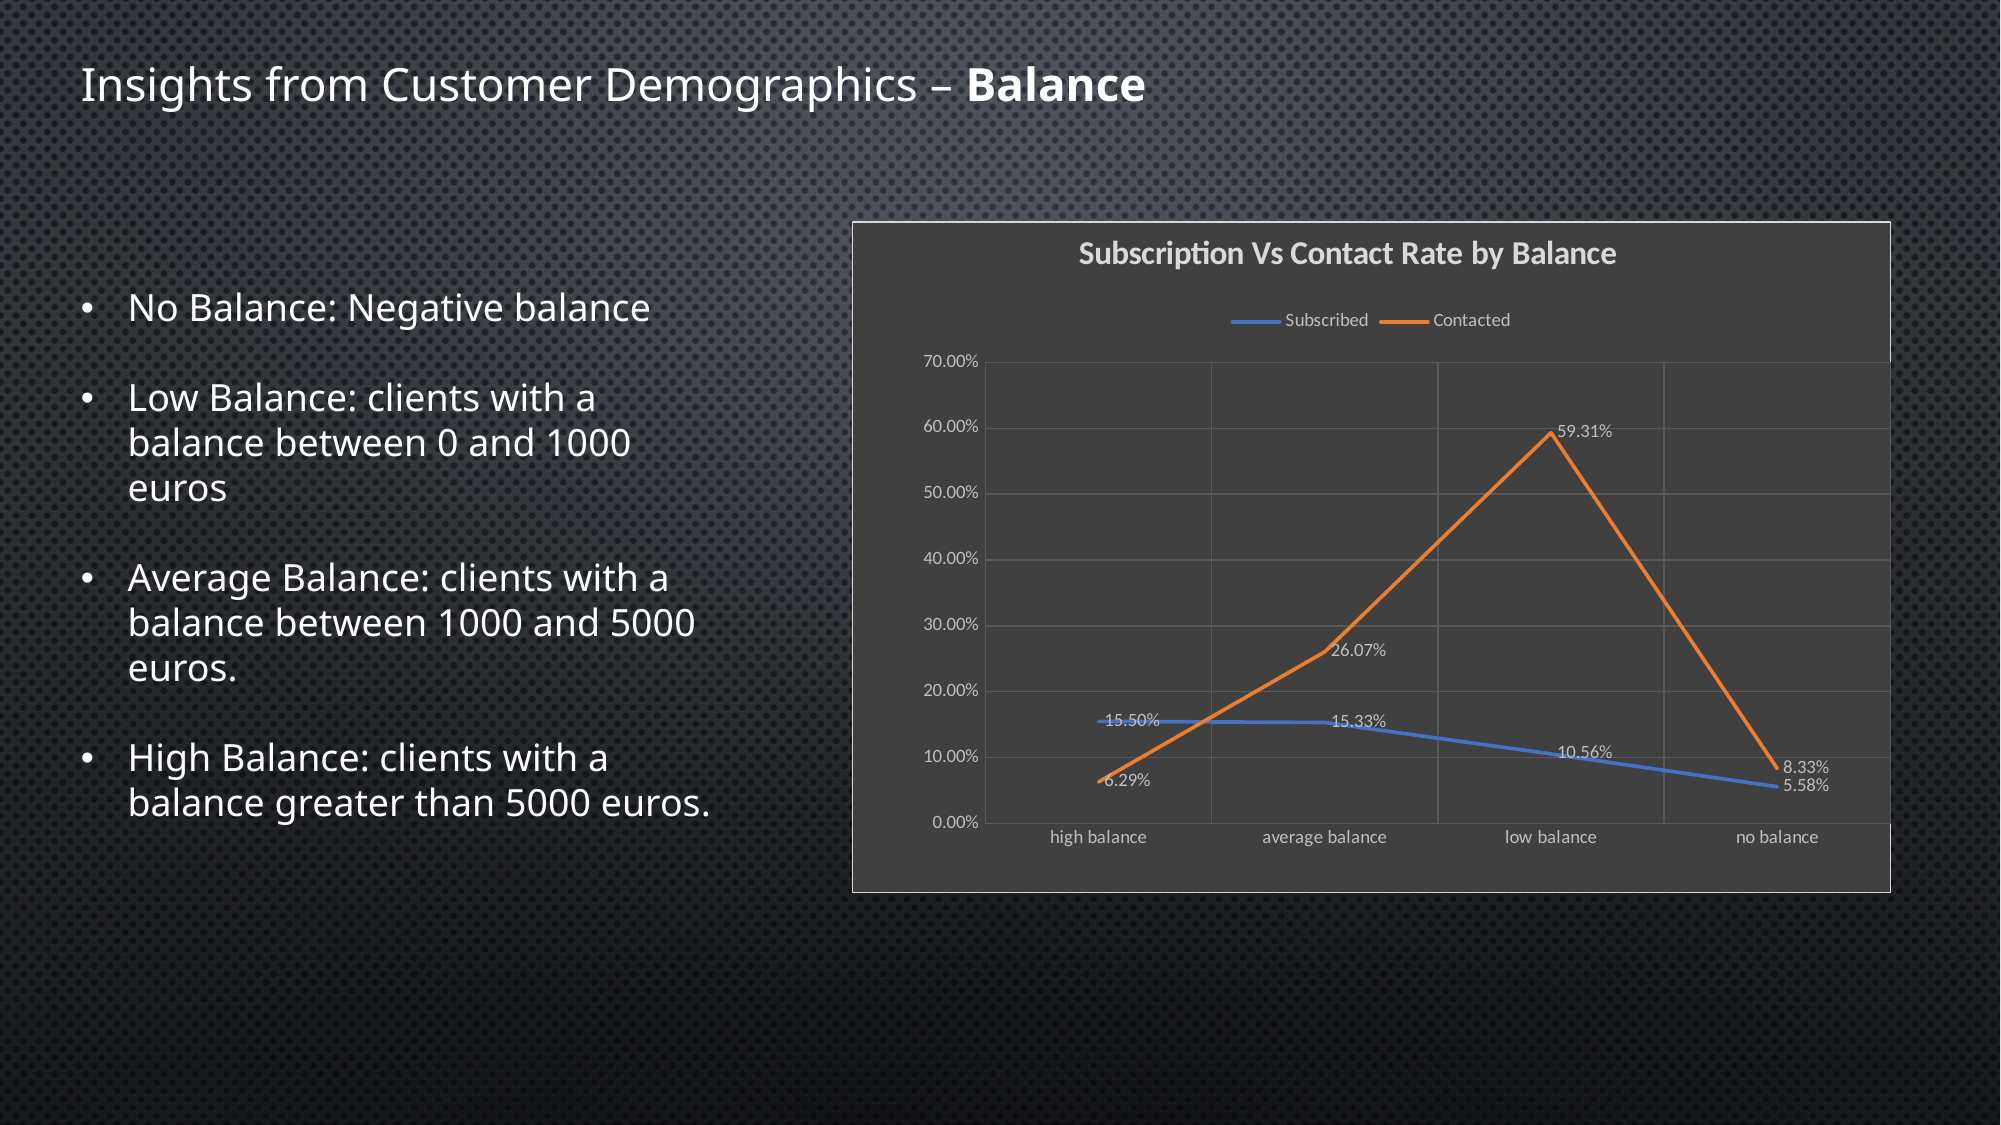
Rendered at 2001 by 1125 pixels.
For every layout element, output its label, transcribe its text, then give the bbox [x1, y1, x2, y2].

text_box No Balance: Negative balance Low Balance: clients with a balance between 0 and 1000 euros Average Balance: clients with a balance between 1000 and 5000 euros. High Balance: clients with a balance greater than 5000 euros. [66, 277, 756, 832]
chart [851, 220, 1892, 894]
text_box Insights from Customer Demographics – Balance [66, 48, 1330, 118]
